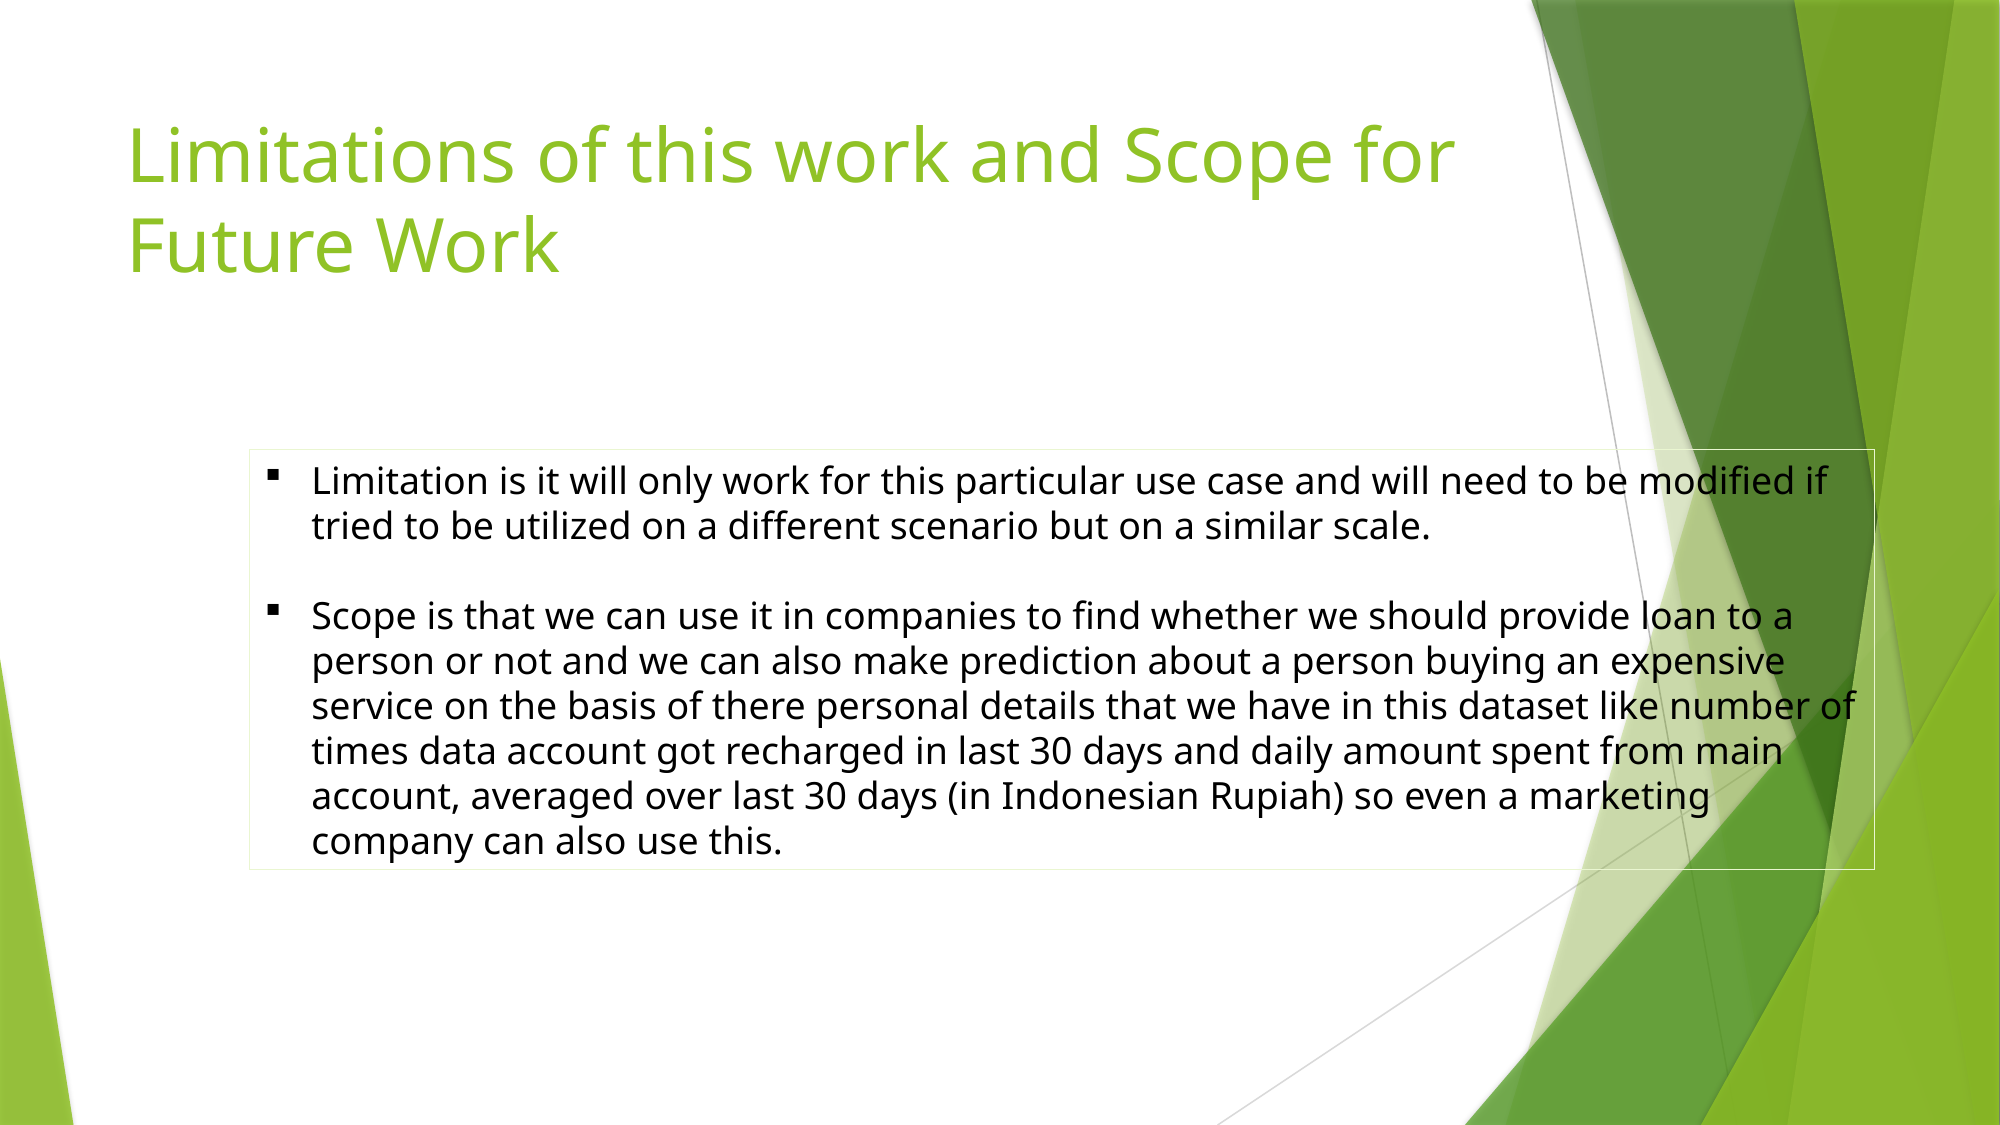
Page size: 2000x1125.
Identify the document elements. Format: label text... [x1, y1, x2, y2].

text_box Limitation is it will only work for this particular use case and will need to be modified if tried to be utilized on a different scenario but on a similar scale. Scope is that we can use it in companies to find whether we should provide loan to a person or not and we can also make prediction about a person buying an expensive service on the basis of there personal details that we have in this dataset like number of times data account got recharged in last 30 days and daily amount spent from main account, averaged over last 30 days (in Indonesian Rupiah) so even a marketing company can also use this. [249, 449, 1875, 870]
title Limitations of this work and Scope for Future Work [111, 99, 1521, 317]
